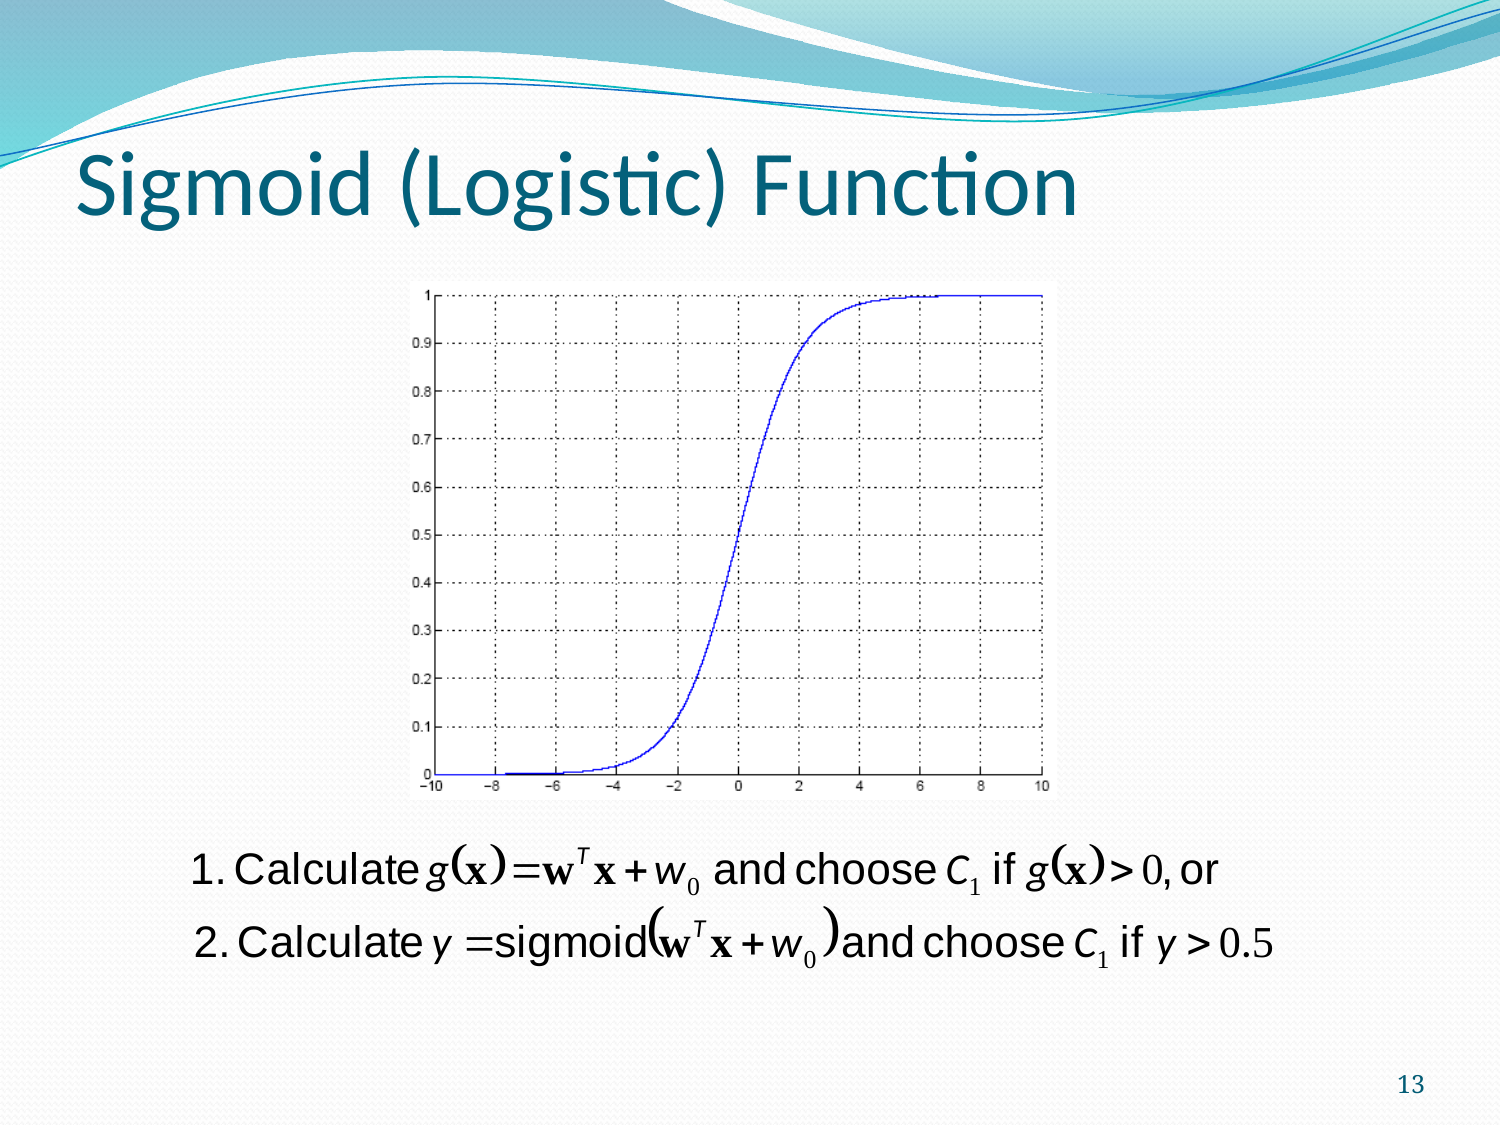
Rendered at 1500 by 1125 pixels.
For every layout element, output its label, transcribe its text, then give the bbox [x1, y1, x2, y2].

picture [409, 280, 1058, 800]
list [187, 836, 1281, 978]
title Sigmoid (Logistic) Function [75, 115, 1425, 235]
slide_number 13 [1299, 1042, 1425, 1103]
